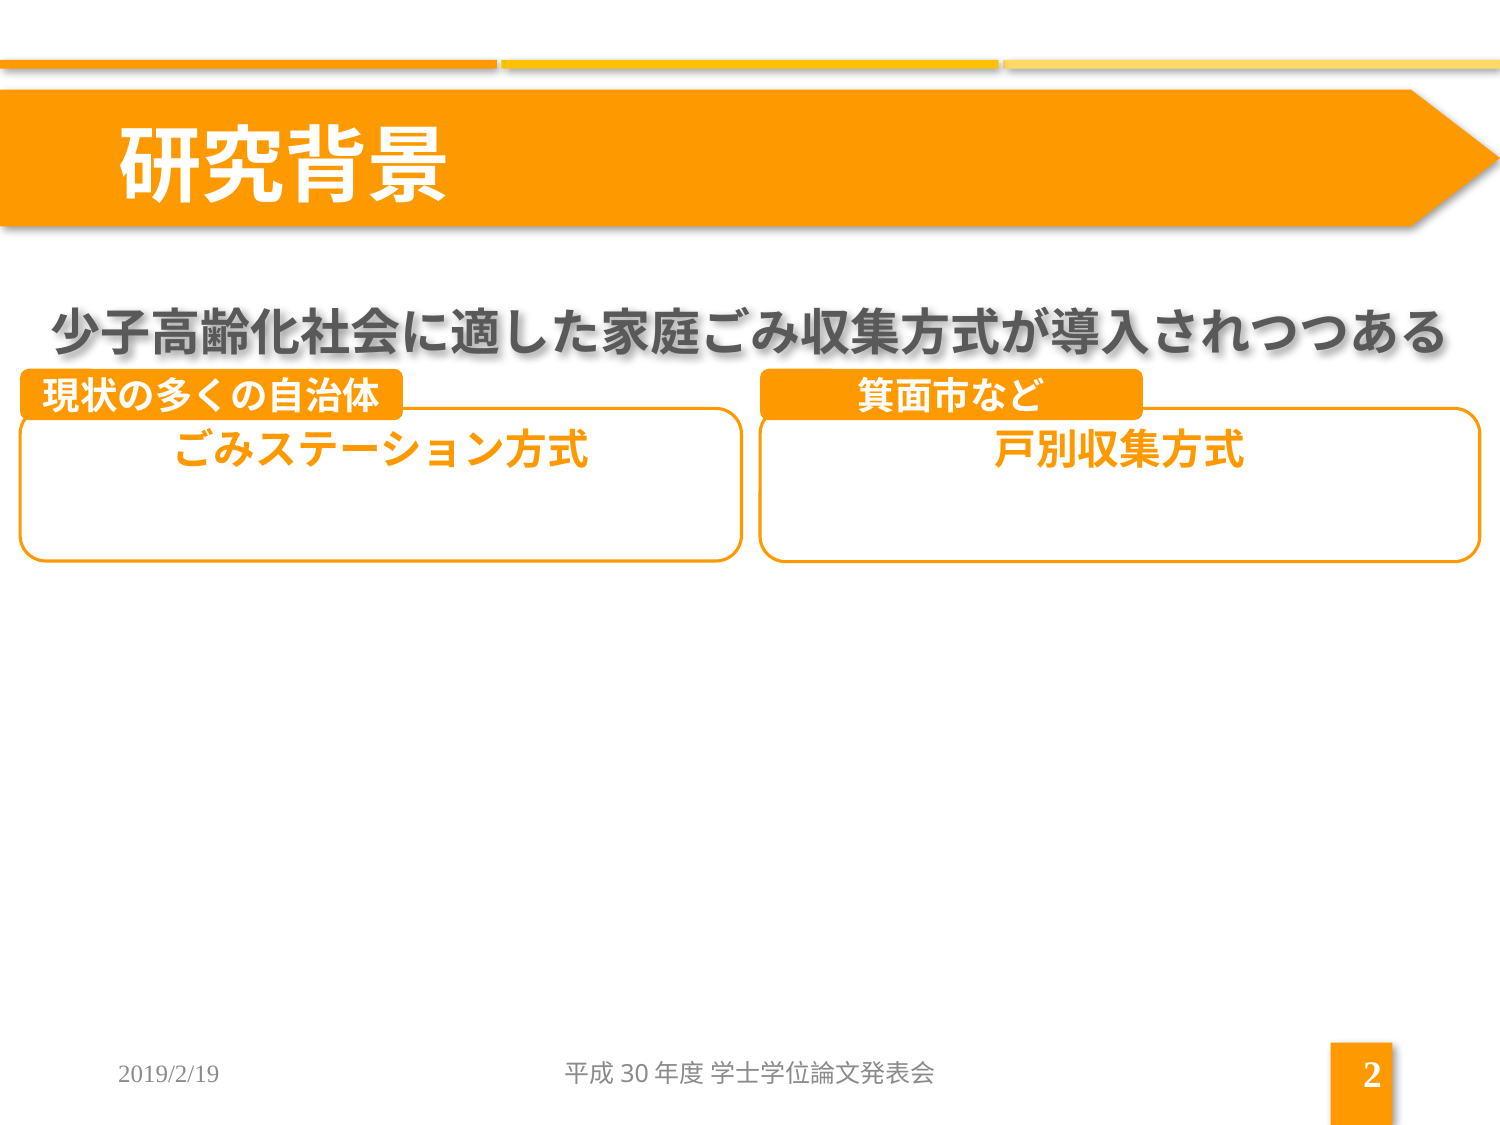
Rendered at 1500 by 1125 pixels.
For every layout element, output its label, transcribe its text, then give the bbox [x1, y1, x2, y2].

text_box 戸別収集方式 [759, 407, 1481, 563]
text_box ごみステーション方式 [19, 407, 743, 562]
slide_number 2 [1059, 1042, 1397, 1103]
text_box 箕面市など [759, 367, 1144, 422]
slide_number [103, 1042, 441, 1103]
title 研究背景 [103, 59, 1397, 278]
footer 平成30年度 学士学位論文発表会 [496, 1042, 1004, 1103]
text_box 現状の多くの自治体 [19, 367, 404, 422]
list 少子高齢化社会に適した家庭ごみ収集方式が導入されつつある [20, 299, 1480, 1014]
